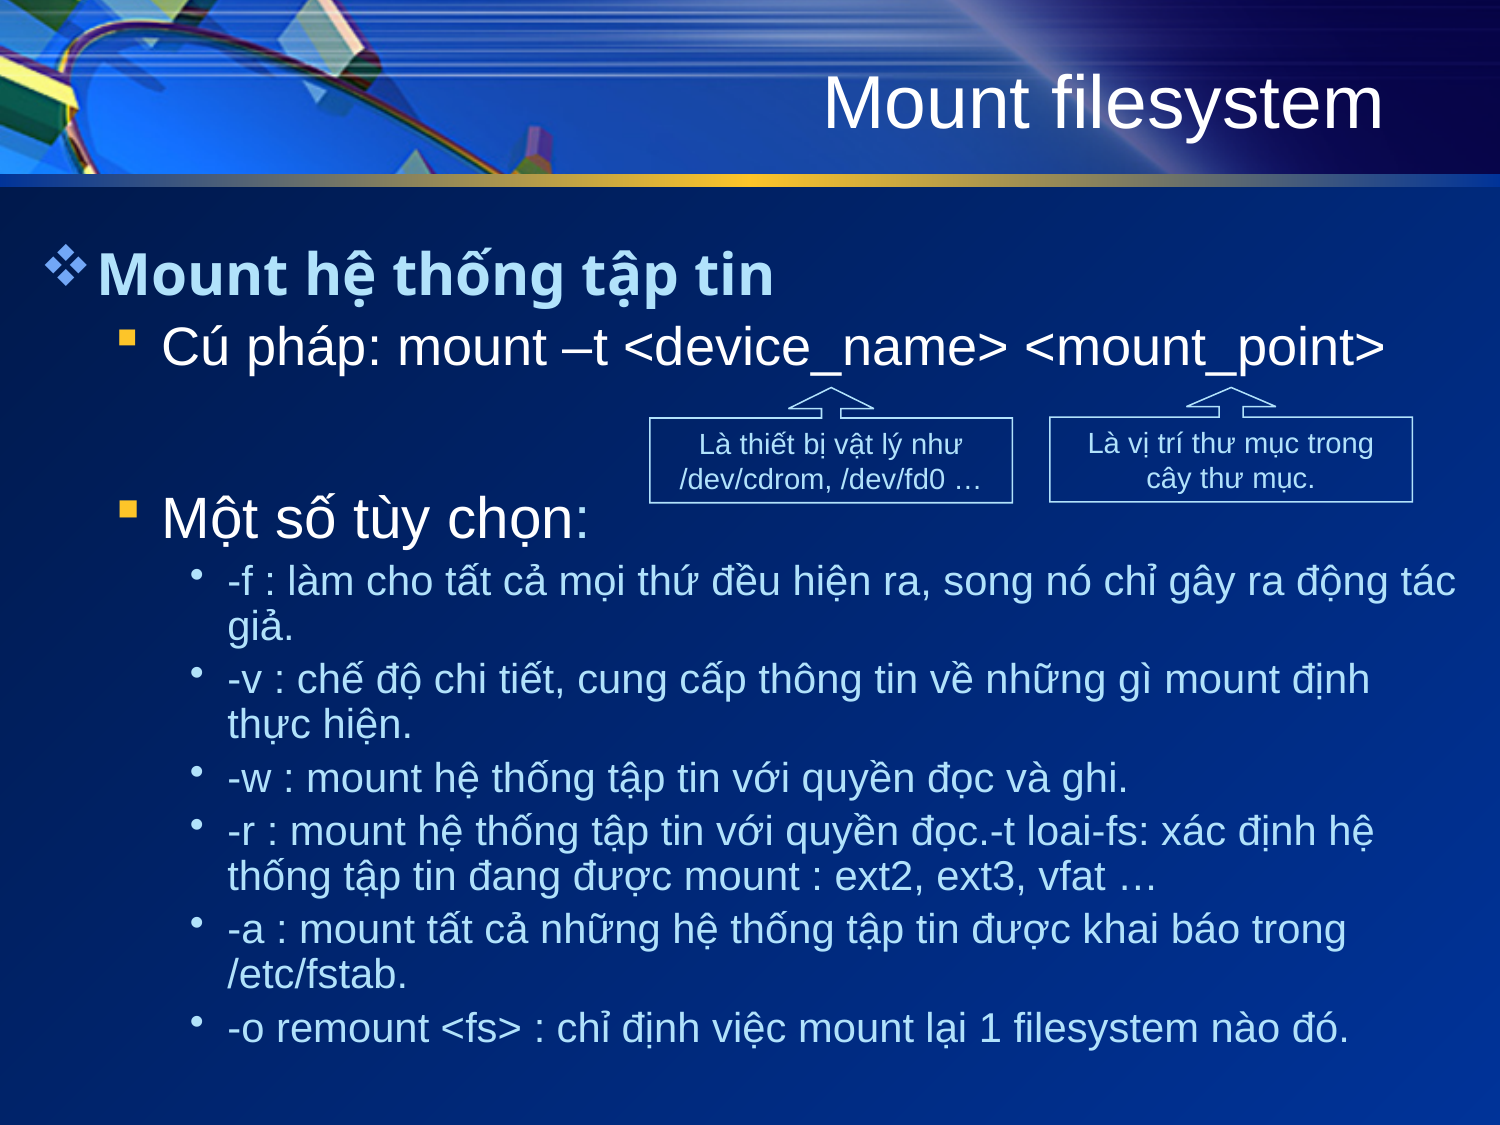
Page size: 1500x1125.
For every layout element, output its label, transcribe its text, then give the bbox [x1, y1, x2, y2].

picture [0, 0, 1500, 175]
text_box Là vị trí thư mục trong cây thư mục. [1049, 387, 1413, 502]
title Mount filesystem [162, 52, 1401, 145]
text_box Là thiết bị vật lý như /dev/cdrom, /dev/fd0 … [649, 387, 1013, 503]
list Mount hệ thống tập tin Cú pháp: mount –t <device_name> <mount_point> Một số tùy chọn: -f : làm cho tất cả mọi thứ đều hiện ra, song nó chỉ gây ra động tác giả. -v : chế độ chi tiết, cung cấp thông tin về những gì mount định thực hiện. -w : mount hệ thống tập tin với quyền đọc và ghi. -r : mount hệ thống tập tin với quyền đọc.-t loai-fs: xác định hệ thống tập tin đang được mount : ext2, ext3, vfat … -a : mount tất cả những hệ thống tập tin được khai báo trong /etc/fstab. -o remount <fs> : chỉ định việc mount lại 1 filesystem nào đó. [24, 237, 1476, 1063]
